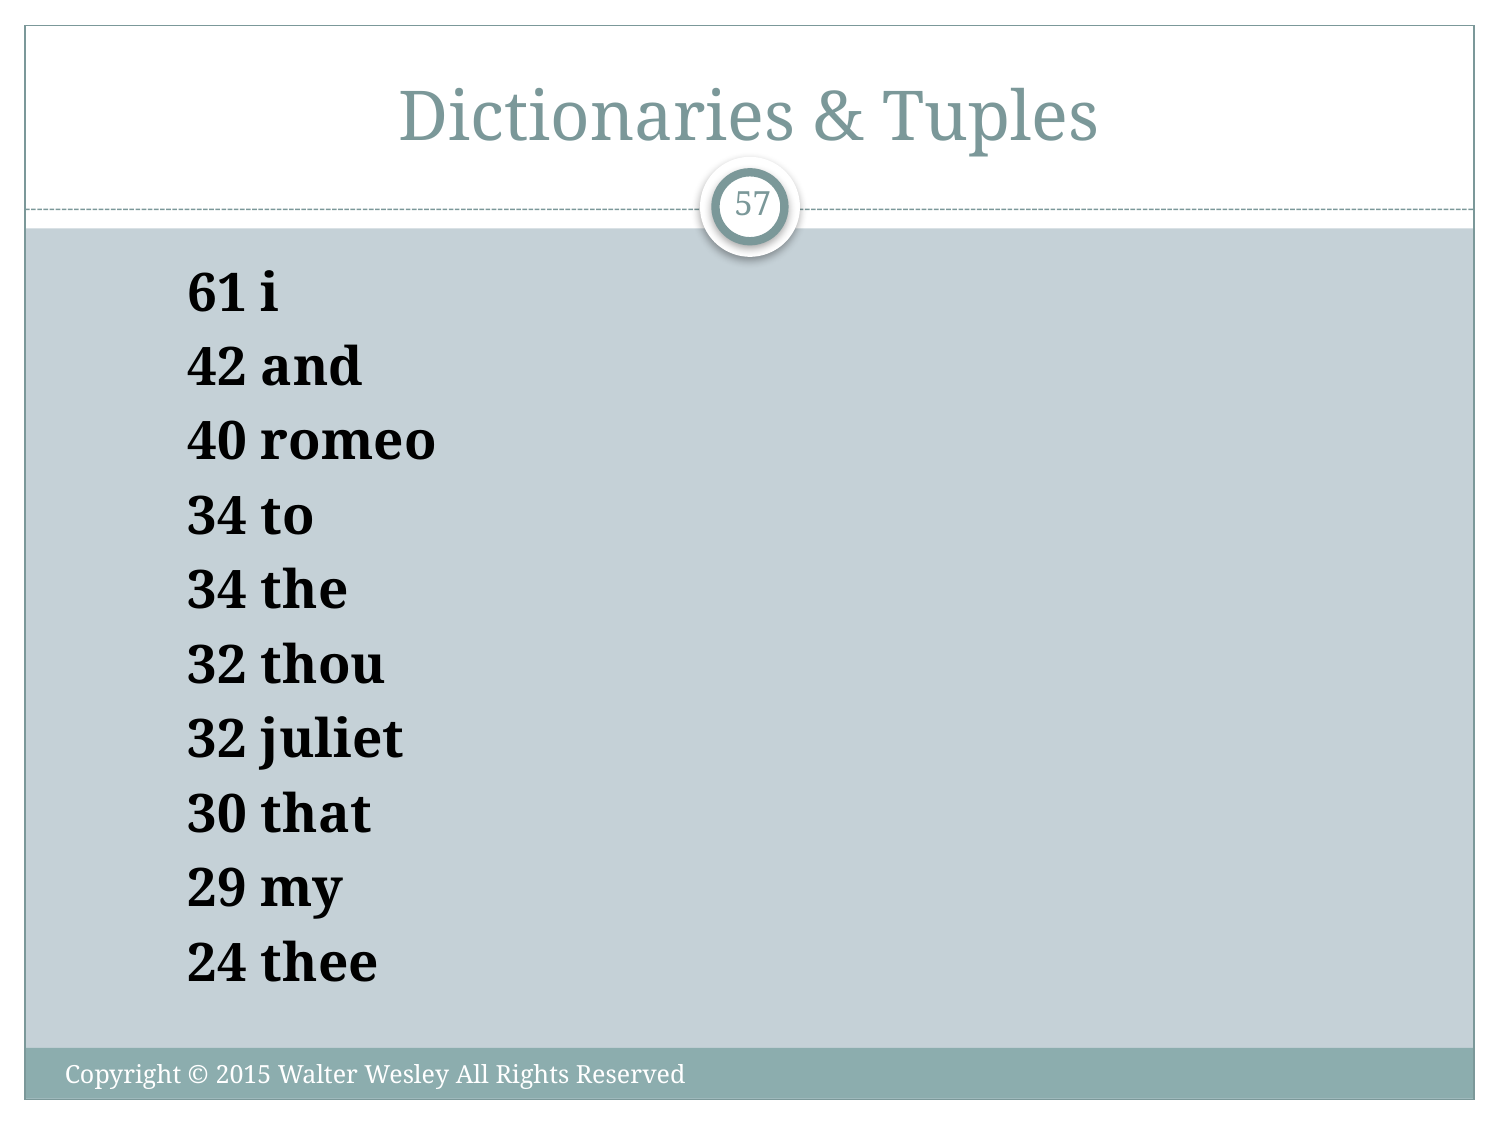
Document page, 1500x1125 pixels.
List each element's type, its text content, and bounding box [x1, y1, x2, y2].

footer Copyright © 2015 Walter Wesley All Rights Reserved [50, 1051, 763, 1112]
list 61 i 42 and 40 romeo 34 to 34 the 32 thou 32 juliet 30 that 29 my 24 thee [49, 250, 1445, 1001]
slide_number 57 [715, 168, 791, 241]
title Dictionaries & Tuples [49, 37, 1450, 162]
